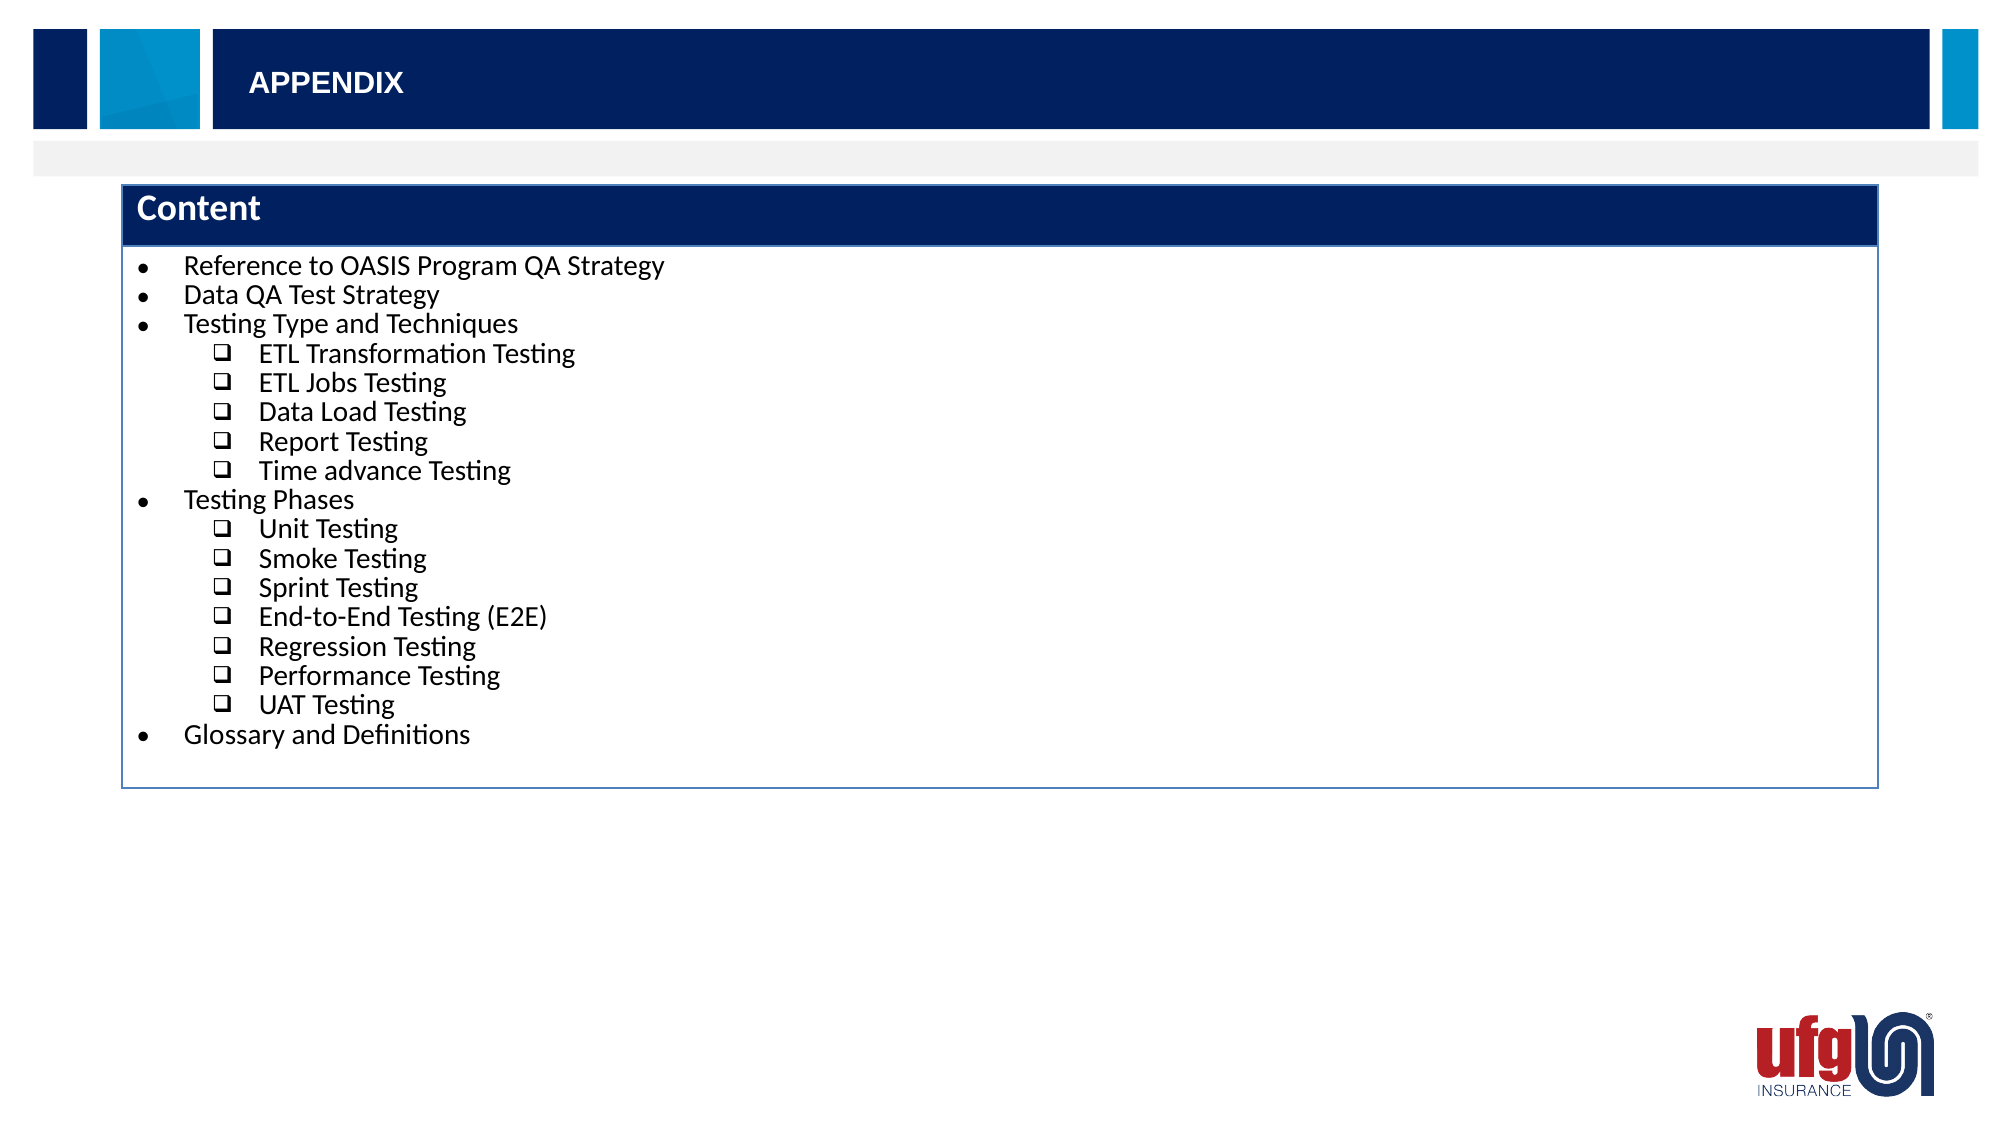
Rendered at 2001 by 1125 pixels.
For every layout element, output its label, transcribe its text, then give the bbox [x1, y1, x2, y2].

list appendix [233, 56, 1467, 107]
table_header Content [123, 186, 1877, 245]
table_cell Reference to OASIS Program QA Strategy Data QA Test Strategy Testing Type and Techniques ETL Transformation Testing ETL Jobs Testing Data Load Testing Report Testing Time advance Testing Testing Phases Unit Testing Smoke Testing Sprint Testing End-to-End Testing (E2E) Regression Testing Performance Testing UAT Testing Glossary and Definitions [123, 247, 1877, 787]
picture [1757, 1012, 1934, 1097]
